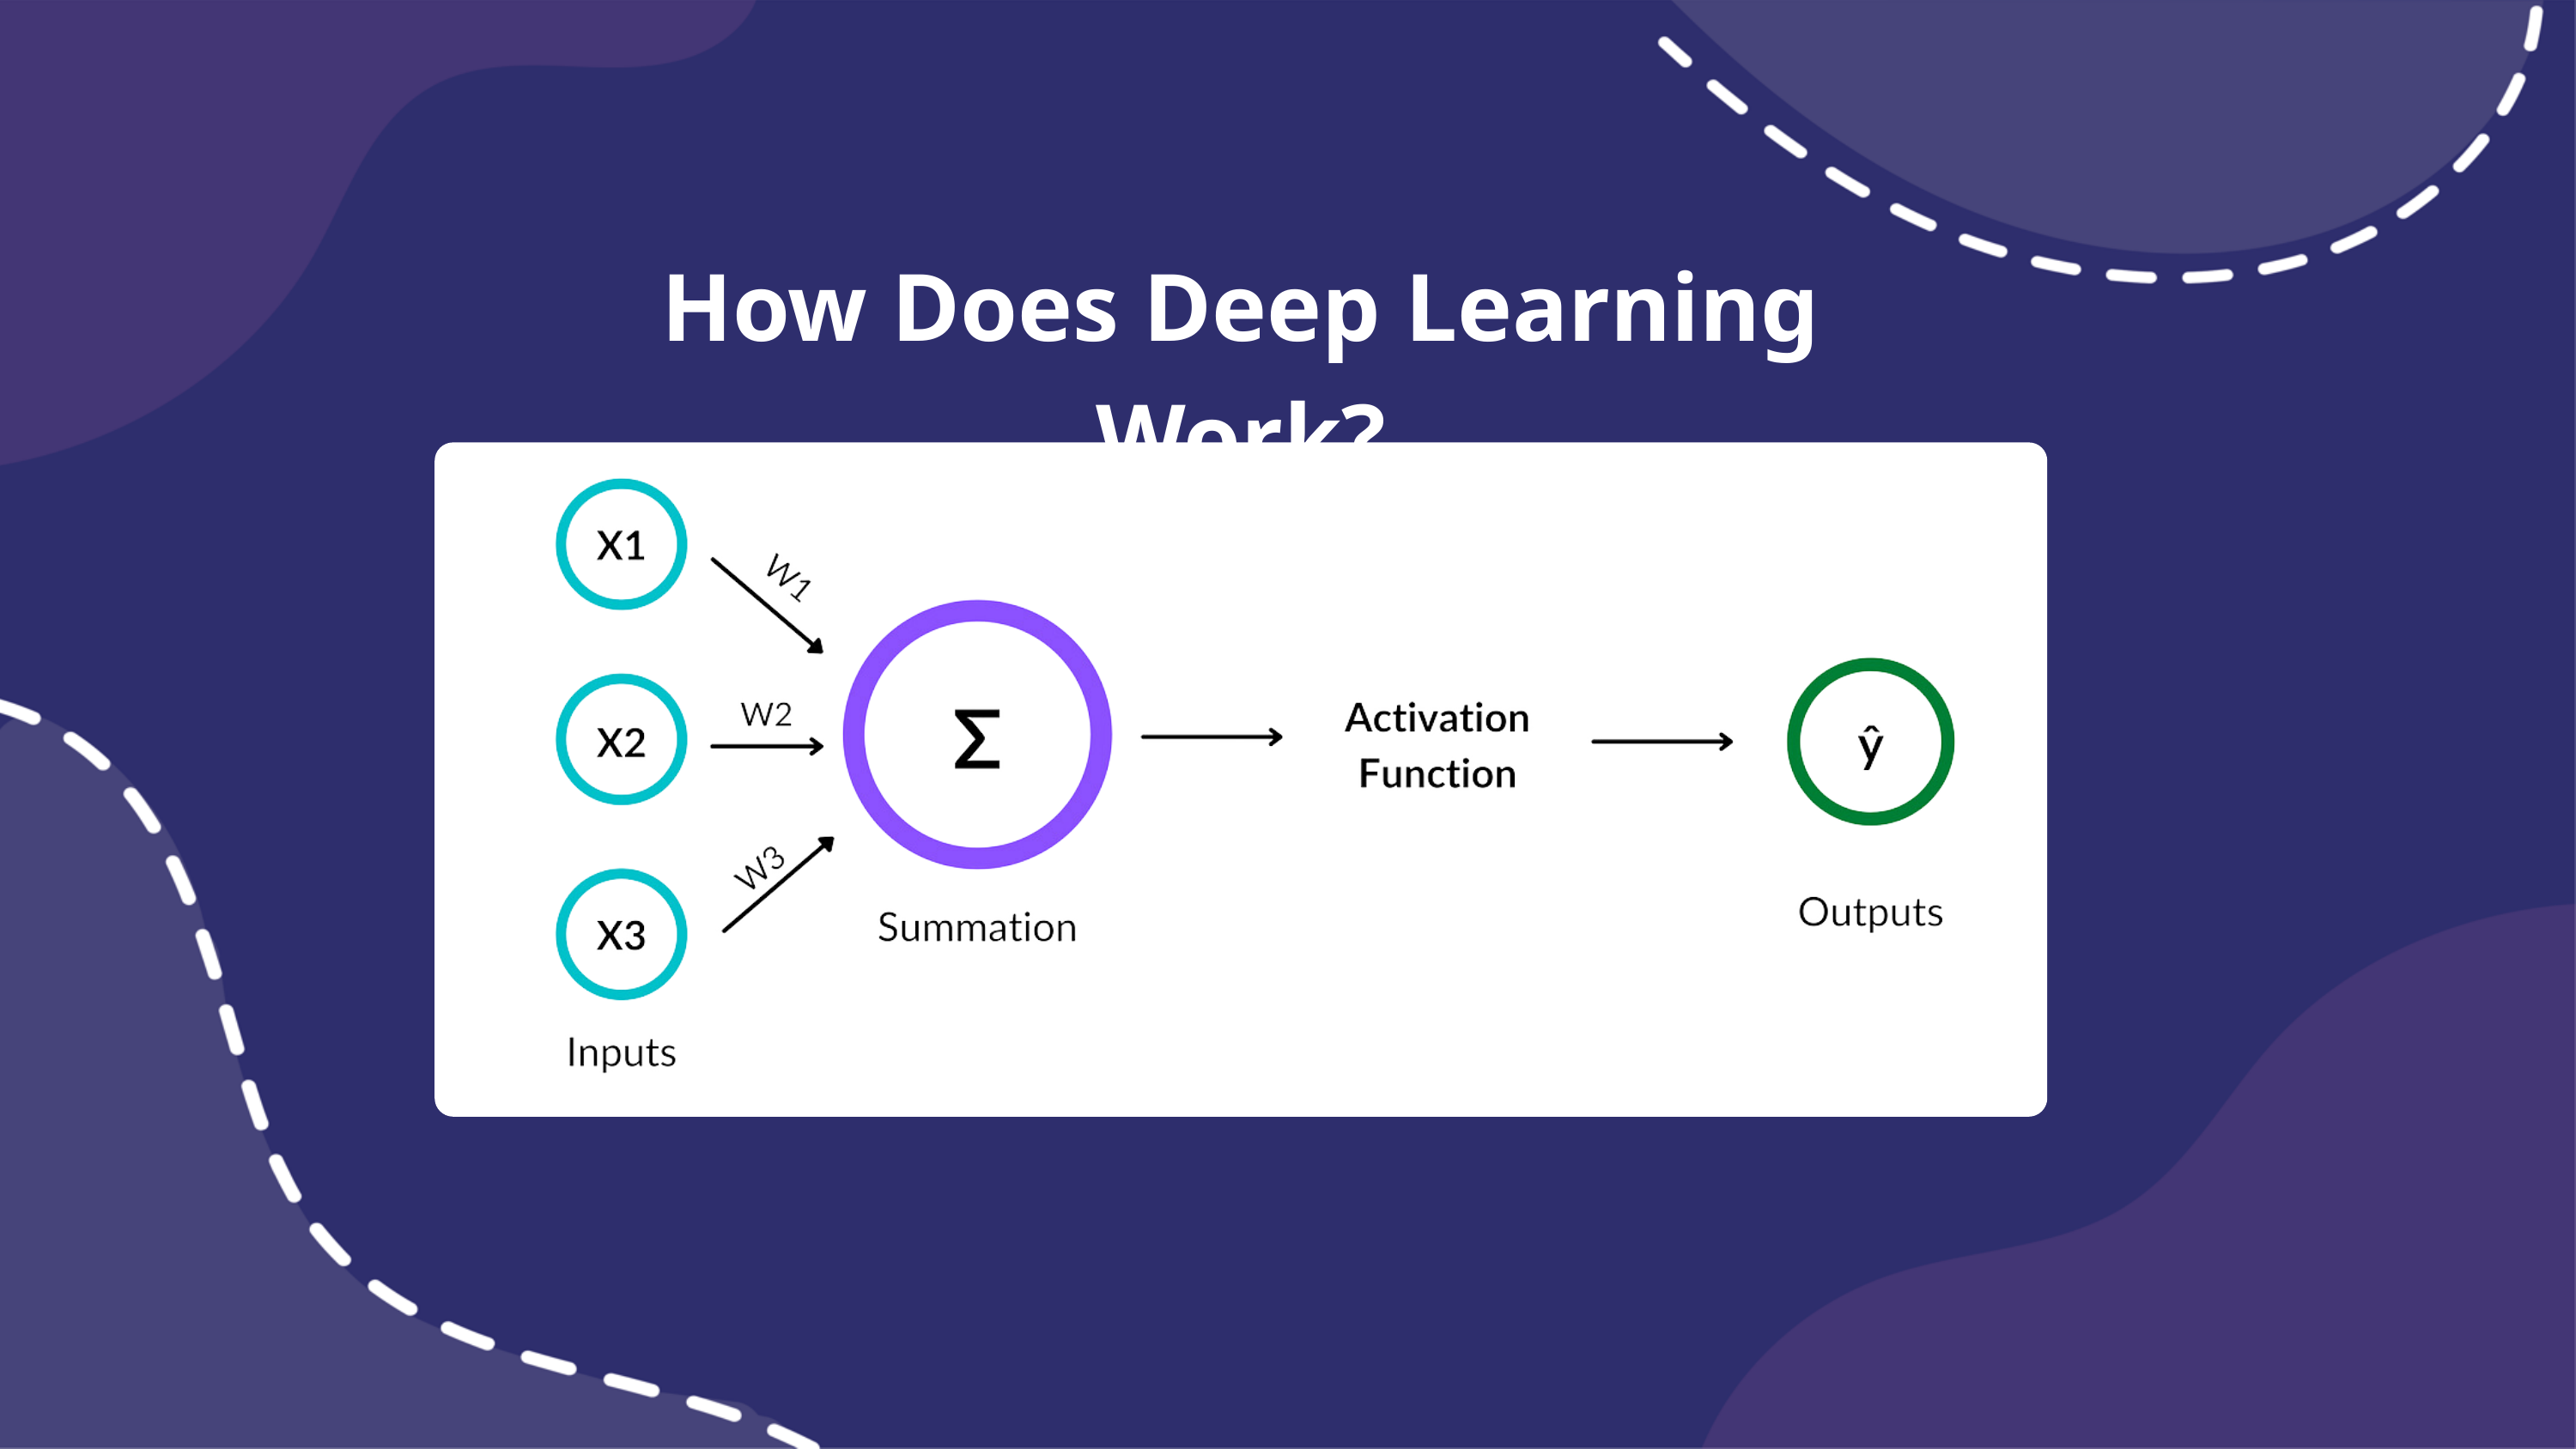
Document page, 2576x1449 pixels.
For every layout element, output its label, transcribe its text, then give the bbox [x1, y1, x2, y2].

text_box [434, 442, 2048, 1118]
text_box How Does Deep Learning Work? [519, 229, 1963, 439]
text_box [0, 0, 2576, 1449]
